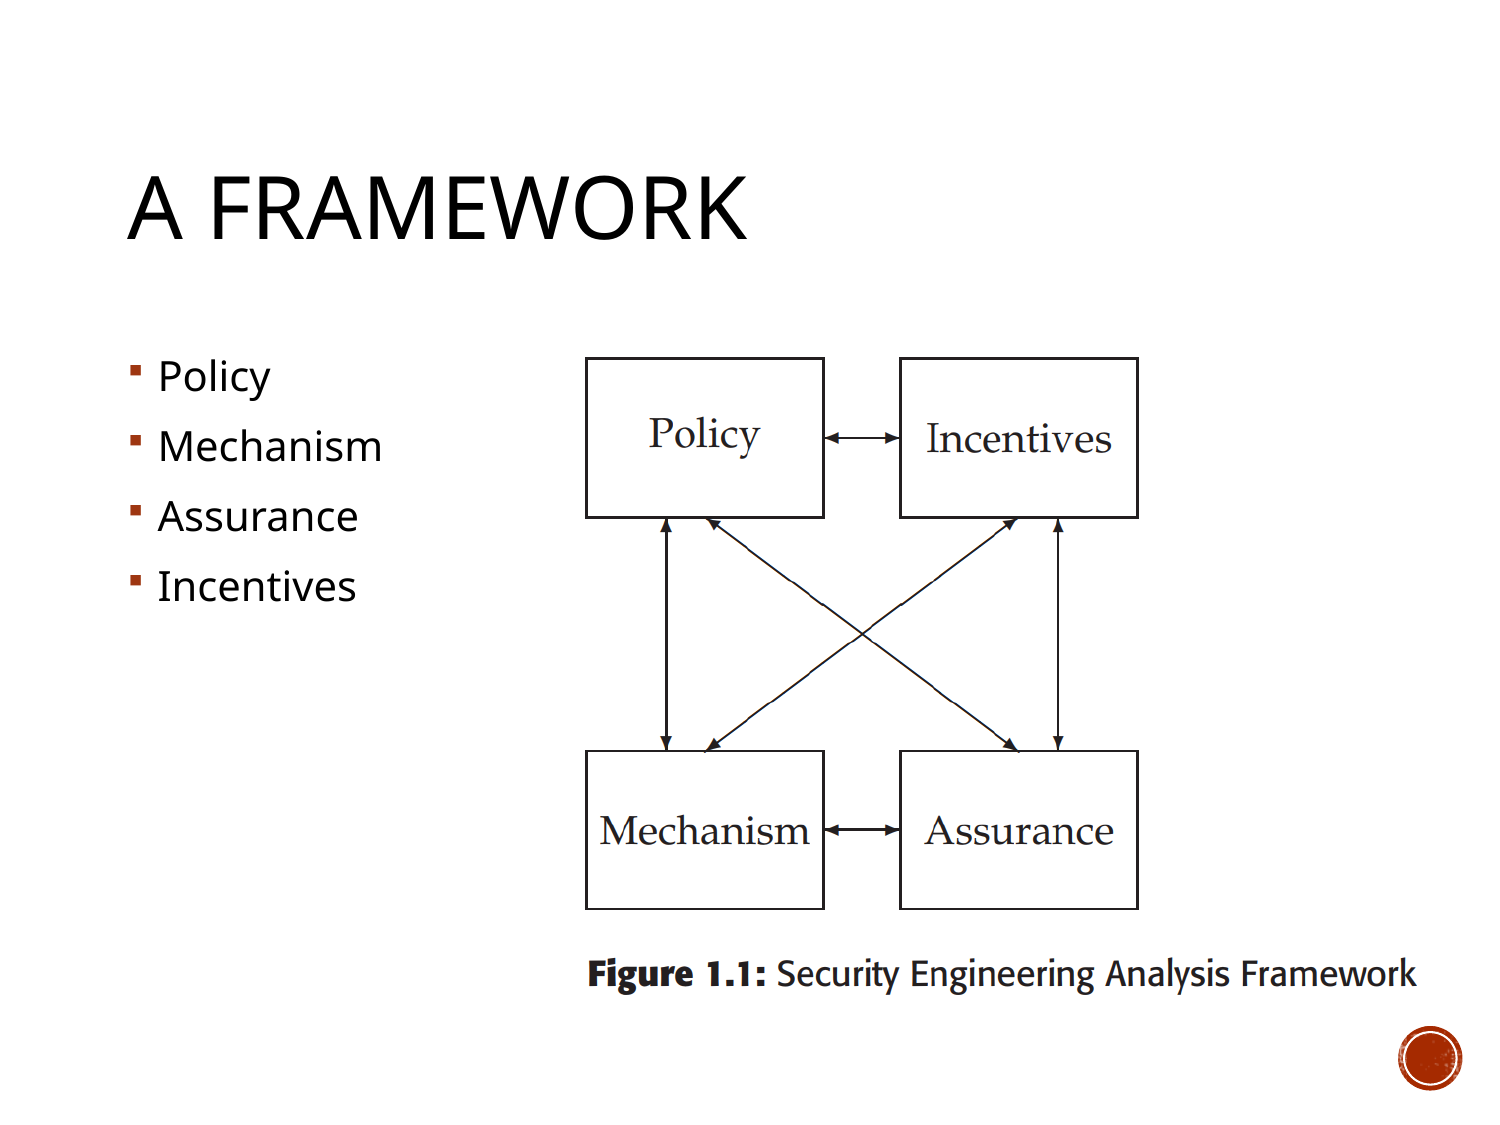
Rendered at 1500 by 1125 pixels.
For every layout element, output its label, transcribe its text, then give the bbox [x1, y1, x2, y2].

title A Framework [112, 79, 1388, 344]
list Policy Mechanism Assurance Incentives [112, 348, 1388, 1013]
picture [562, 338, 1428, 1007]
